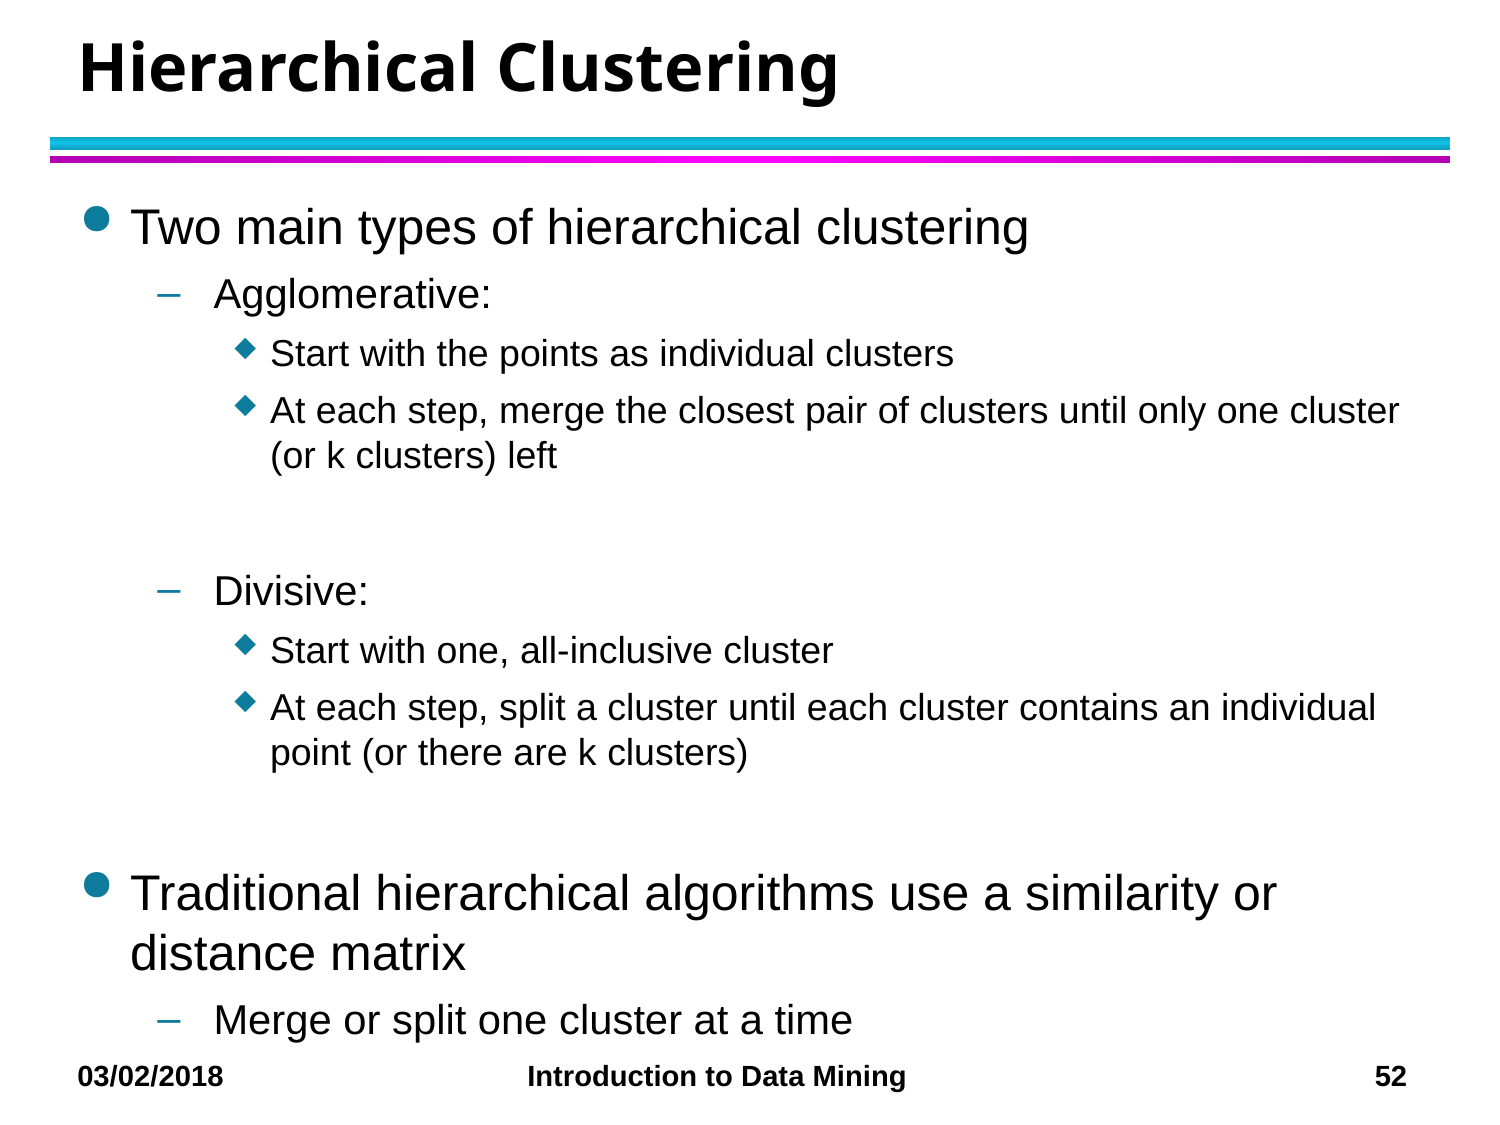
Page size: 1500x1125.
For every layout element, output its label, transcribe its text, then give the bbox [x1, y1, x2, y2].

list Two main types of hierarchical clustering Agglomerative: Start with the points as individual clusters At each step, merge the closest pair of clusters until only one cluster (or k clusters) left Divisive: Start with one, all-inclusive cluster At each step, split a cluster until each cluster contains an individual point (or there are k clusters) Traditional hierarchical algorithms use a similarity or distance matrix Merge or split one cluster at a time [67, 187, 1432, 1038]
title Hierarchical Clustering [62, 24, 1421, 113]
